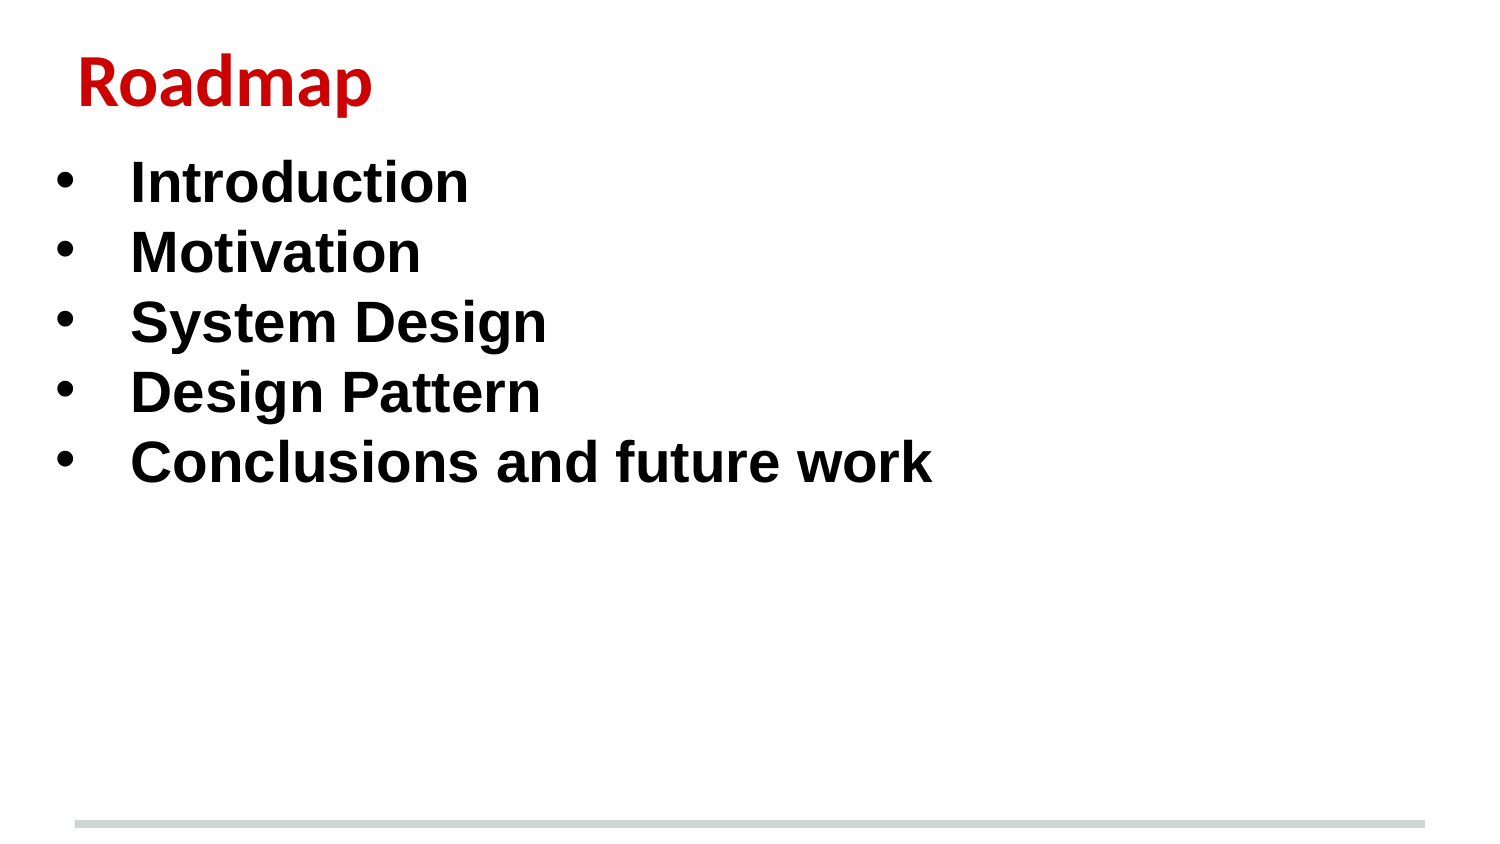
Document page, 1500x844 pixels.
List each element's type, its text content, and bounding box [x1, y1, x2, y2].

title Roadmap [62, 46, 1388, 137]
list Introduction Motivation System Design Design Pattern Conclusions and future work [40, 128, 1478, 777]
